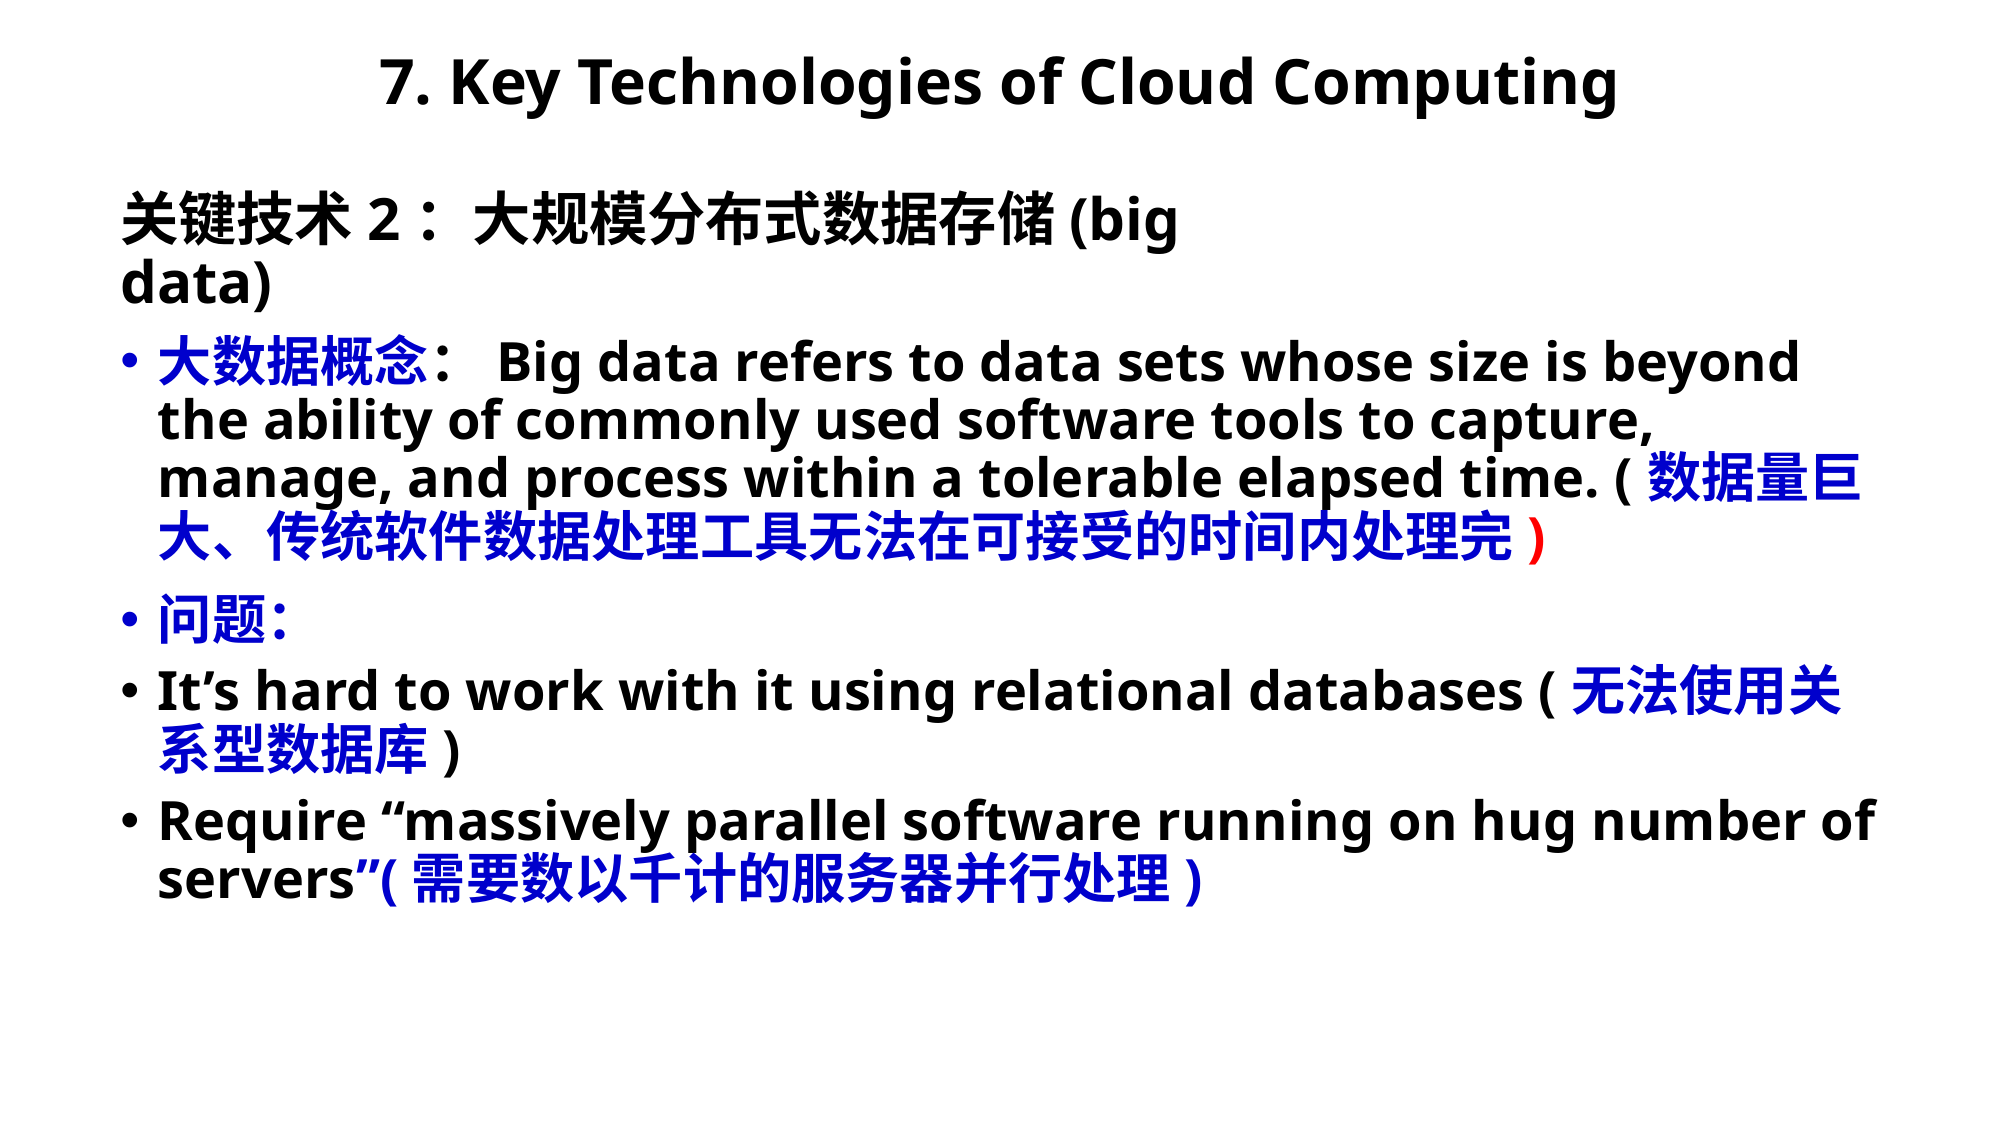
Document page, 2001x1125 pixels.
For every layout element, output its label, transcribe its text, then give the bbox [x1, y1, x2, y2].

text_box 7. Key Technologies of Cloud Computing [324, 21, 1675, 138]
list 大数据概念：Big data refers to data sets whose size is beyond the ability of commonly used software tools to capture, manage, and process within a tolerable elapsed time. (数据量巨大、传统软件数据处理工具无法在可接受的时间内处理完) 问题： It’s hard to work with it using relational databases (无法使用关系型数据库) Require “massively parallel software running on hug number of servers”(需要数以千计的服务器并行处理) [105, 326, 1894, 942]
title 关键技术2：大规模分布式数据存储(big data) [105, 208, 1348, 299]
